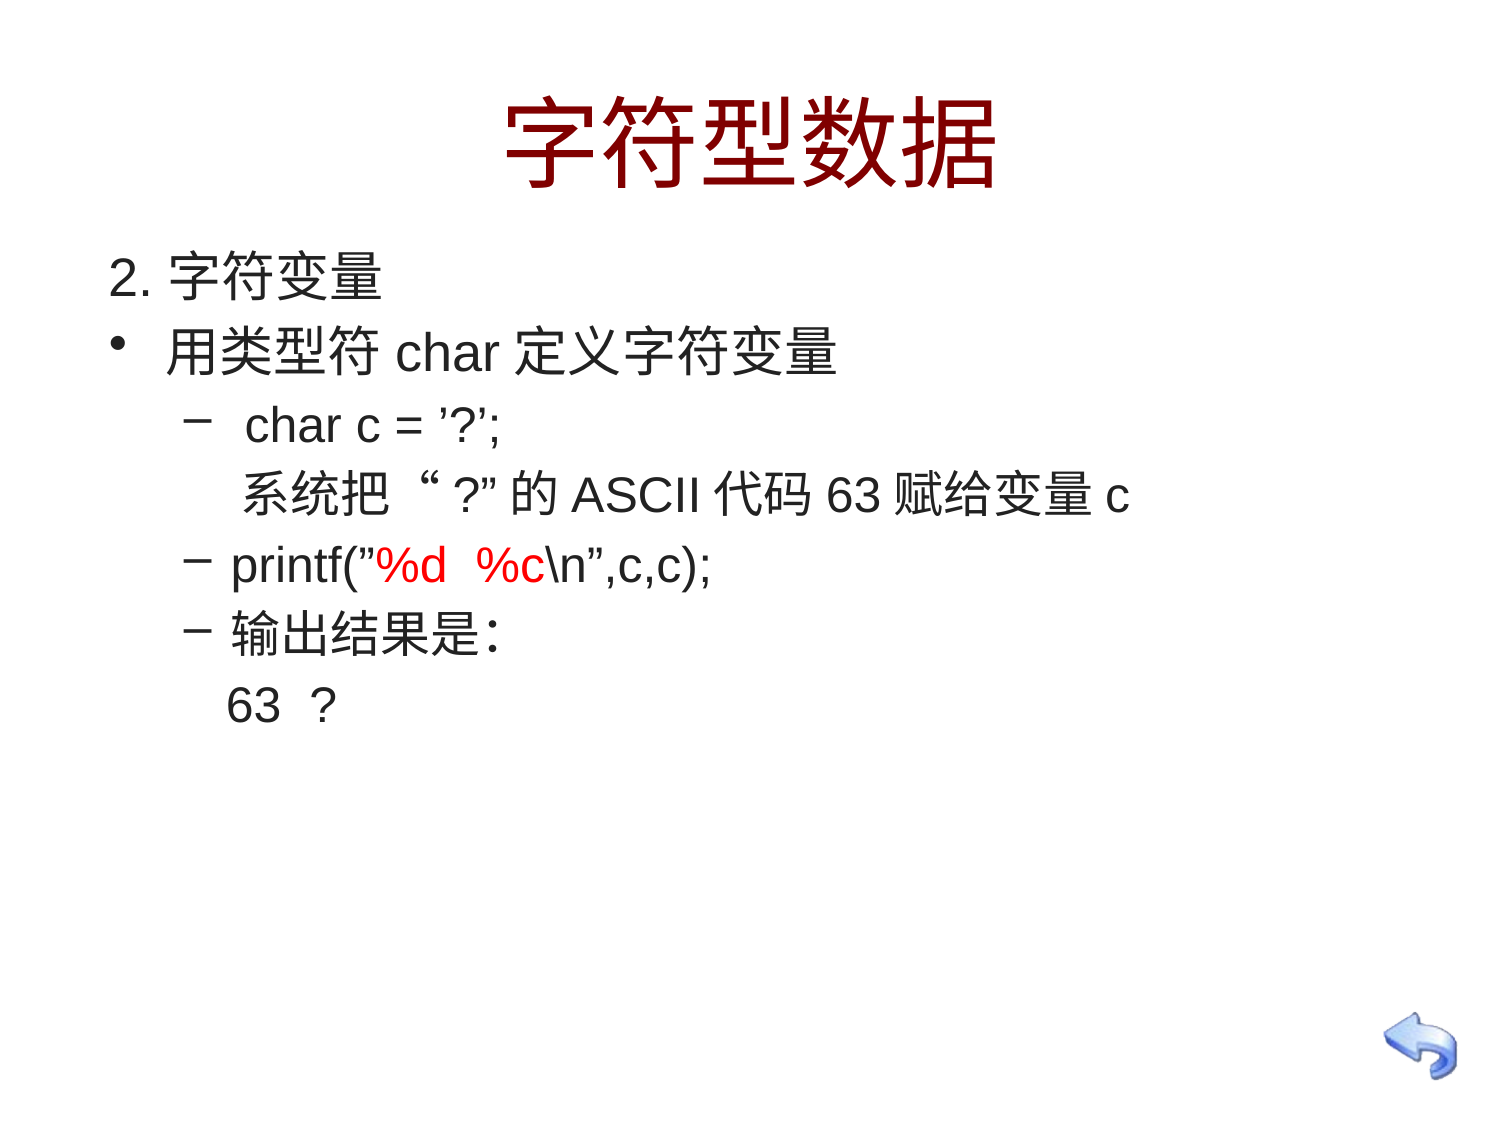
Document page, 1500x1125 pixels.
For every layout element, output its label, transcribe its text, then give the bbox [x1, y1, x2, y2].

title 字符型数据 [58, 4, 1442, 209]
list 2.字符变量 用类型符char定义字符变量 char c = ’?’; 系统把“?”的ASCII代码63赋给变量c printf(”%d %c\n”,c,c); 输出结果是： 63 ? [93, 234, 1442, 985]
picture [1382, 1007, 1461, 1086]
